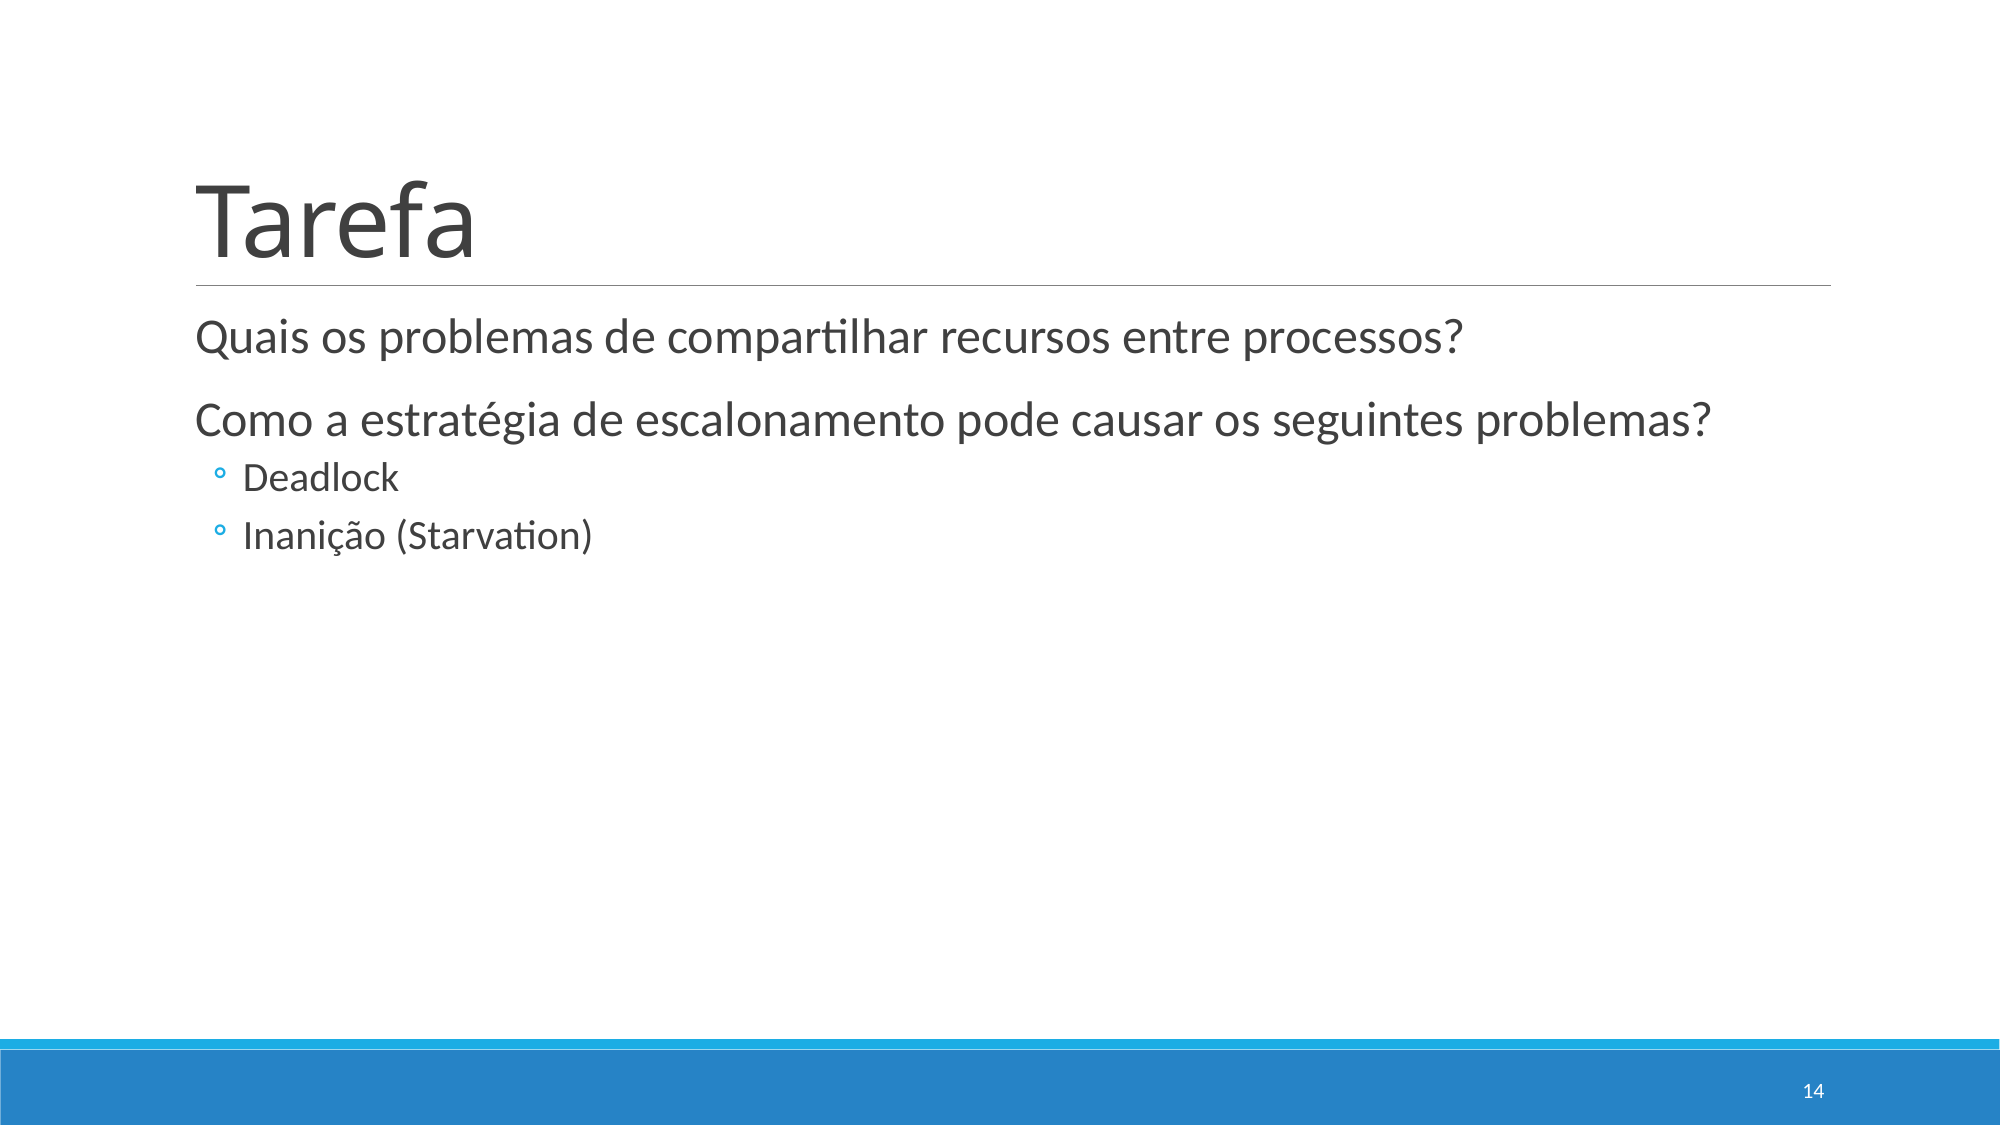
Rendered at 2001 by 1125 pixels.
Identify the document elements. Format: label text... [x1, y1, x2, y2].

list Quais os problemas de compartilhar recursos entre processos? Como a estratégia de escalonamento pode causar os seguintes problemas? Deadlock Inanição (Starvation) [180, 302, 1830, 963]
title Tarefa [180, 47, 1830, 285]
slide_number 14 [1624, 1059, 1840, 1120]
